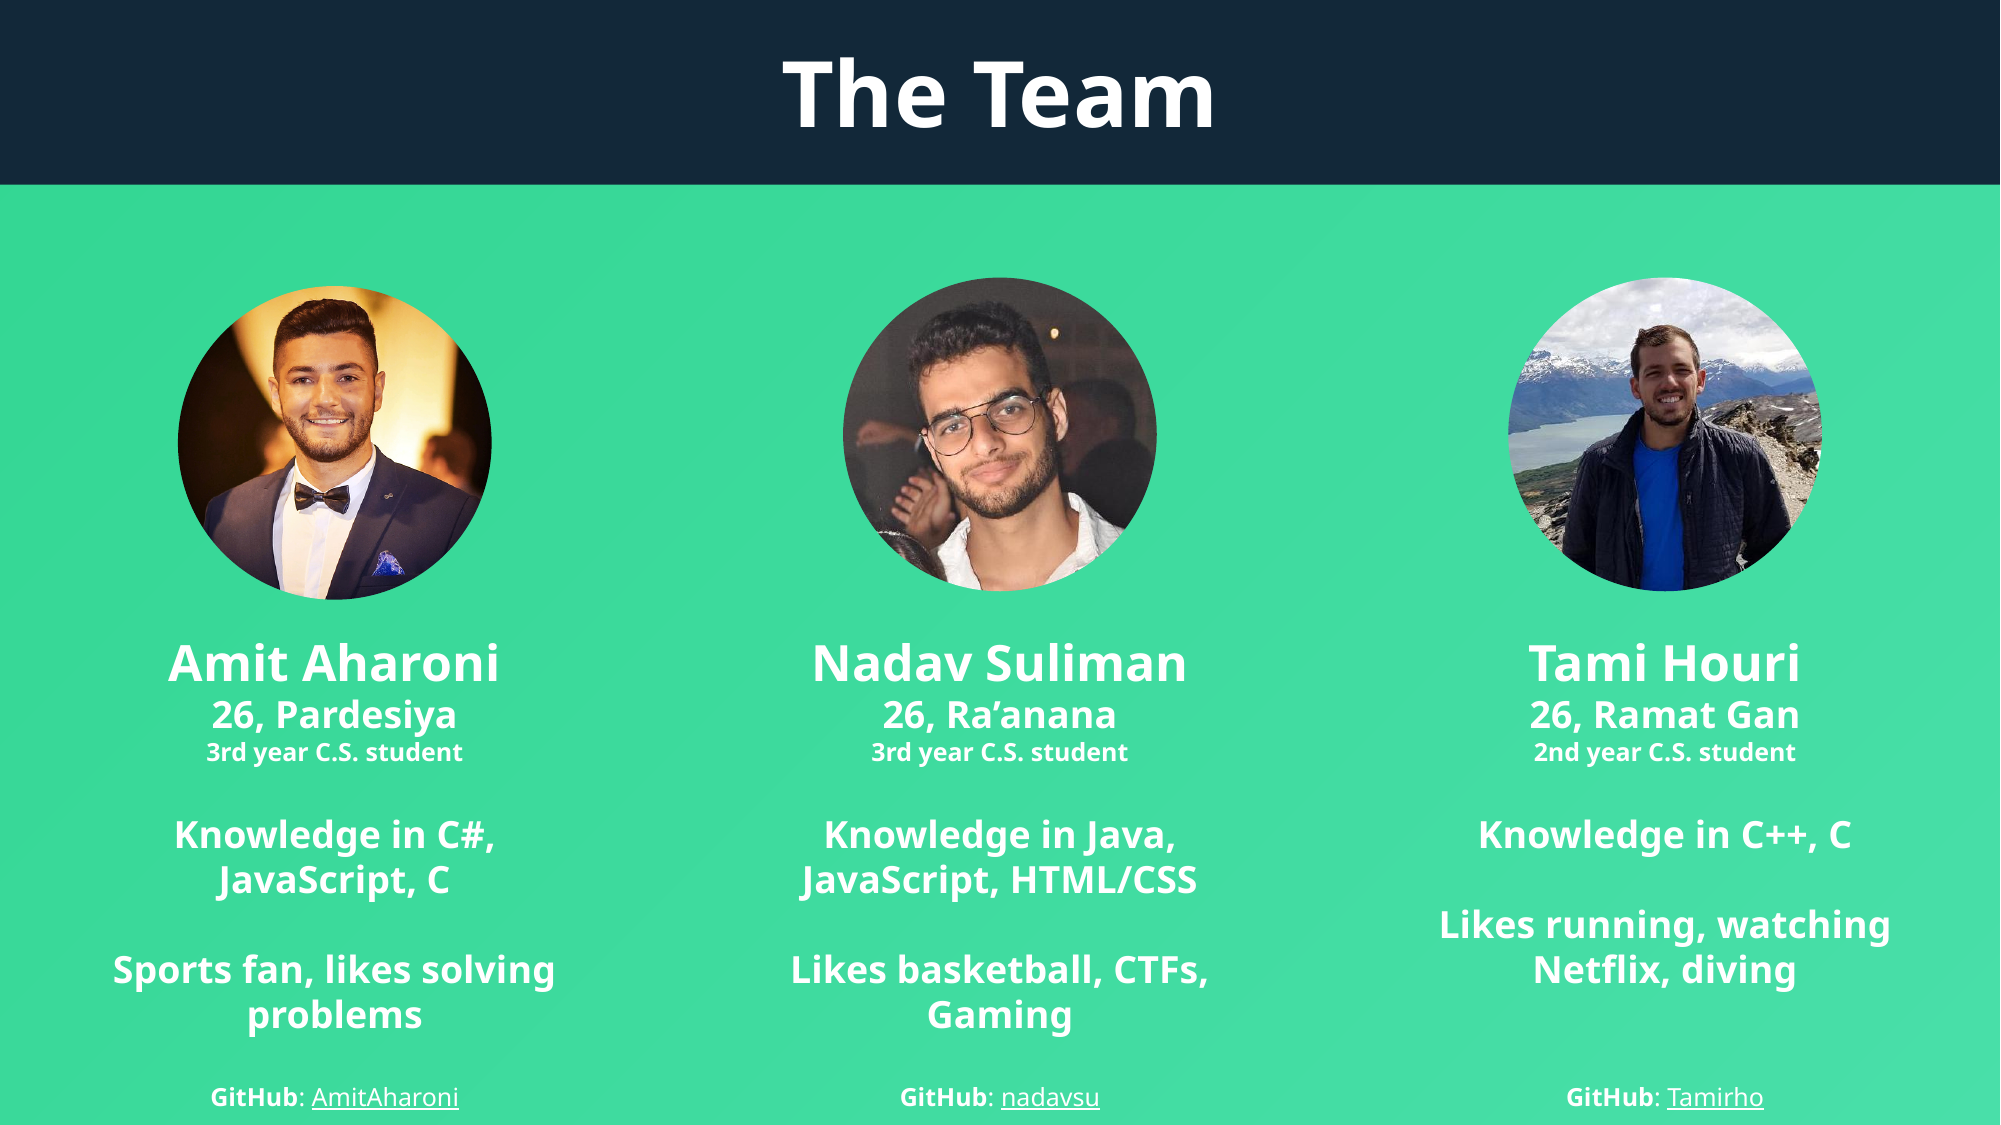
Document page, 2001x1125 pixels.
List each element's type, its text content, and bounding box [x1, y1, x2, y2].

text_box Amit Aharoni 26, Pardesiya 3rd year C.S. student Knowledge in C#, JavaScript, C Sports fan, likes solving problems GitHub: AmitAharoni [61, 624, 608, 1125]
picture [1508, 277, 1822, 592]
picture [843, 277, 1157, 592]
text_box Tami Houri 26, Ramat Gan 2nd year C.S. student Knowledge in C++, C Likes running, watching Netflix, diving GitHub: Tamirho [1391, 624, 1939, 1125]
text_box Nadav Suliman 26, Ra’anana 3rd year C.S. student Knowledge in Java, JavaScript, HTML/CSS Likes basketball, CTFs, Gaming GitHub: nadavsu [726, 624, 1274, 1125]
picture [177, 285, 492, 600]
text_box The Team [137, 35, 1863, 161]
text_box [0, 0, 2000, 186]
